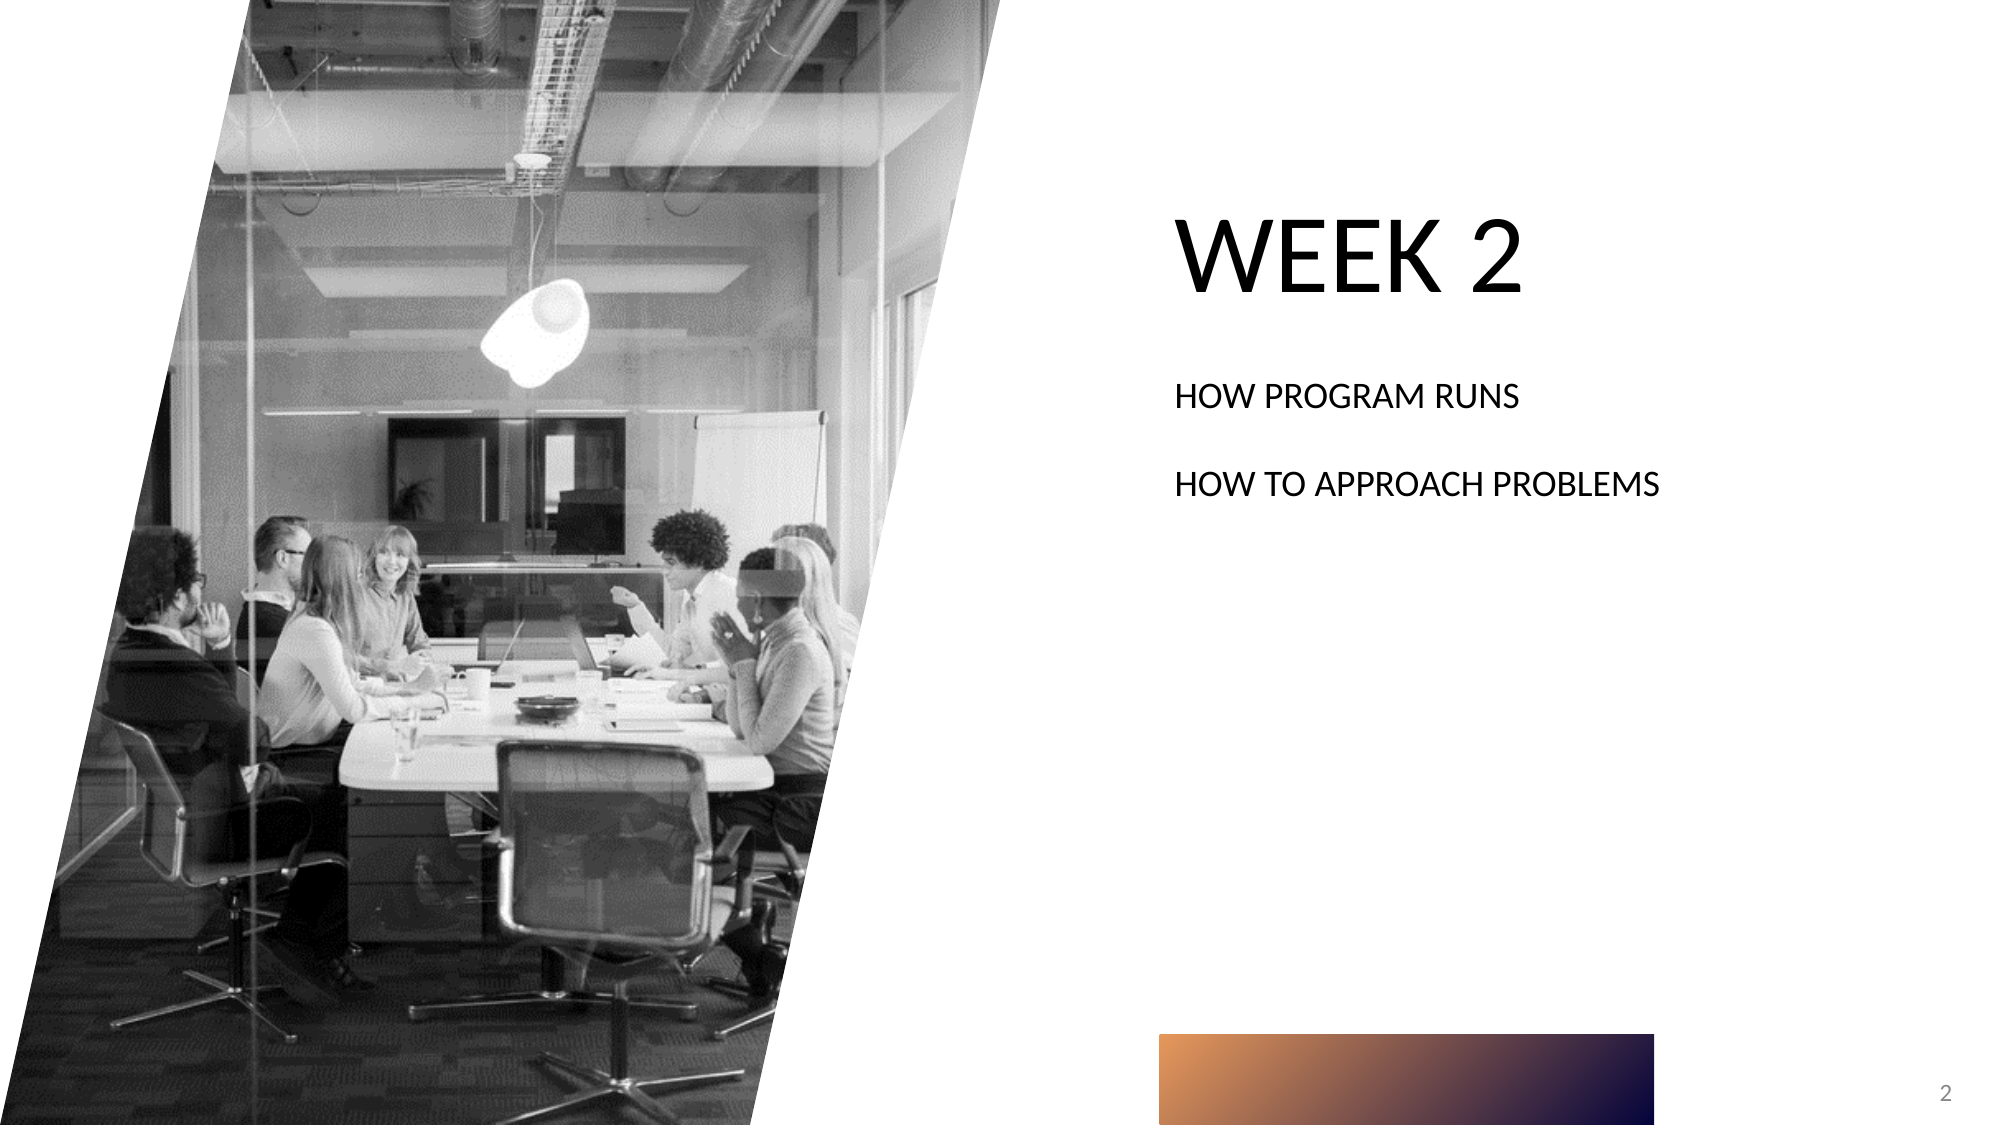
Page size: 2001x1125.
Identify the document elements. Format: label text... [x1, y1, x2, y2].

slide_number 2 [1894, 1061, 1968, 1121]
picture [0, 0, 1001, 1125]
list HOW PROGRAM RUNS HOW TO APPROACH PROBLEMS [1159, 341, 1835, 965]
title WEEK 2 [1159, 105, 1955, 341]
